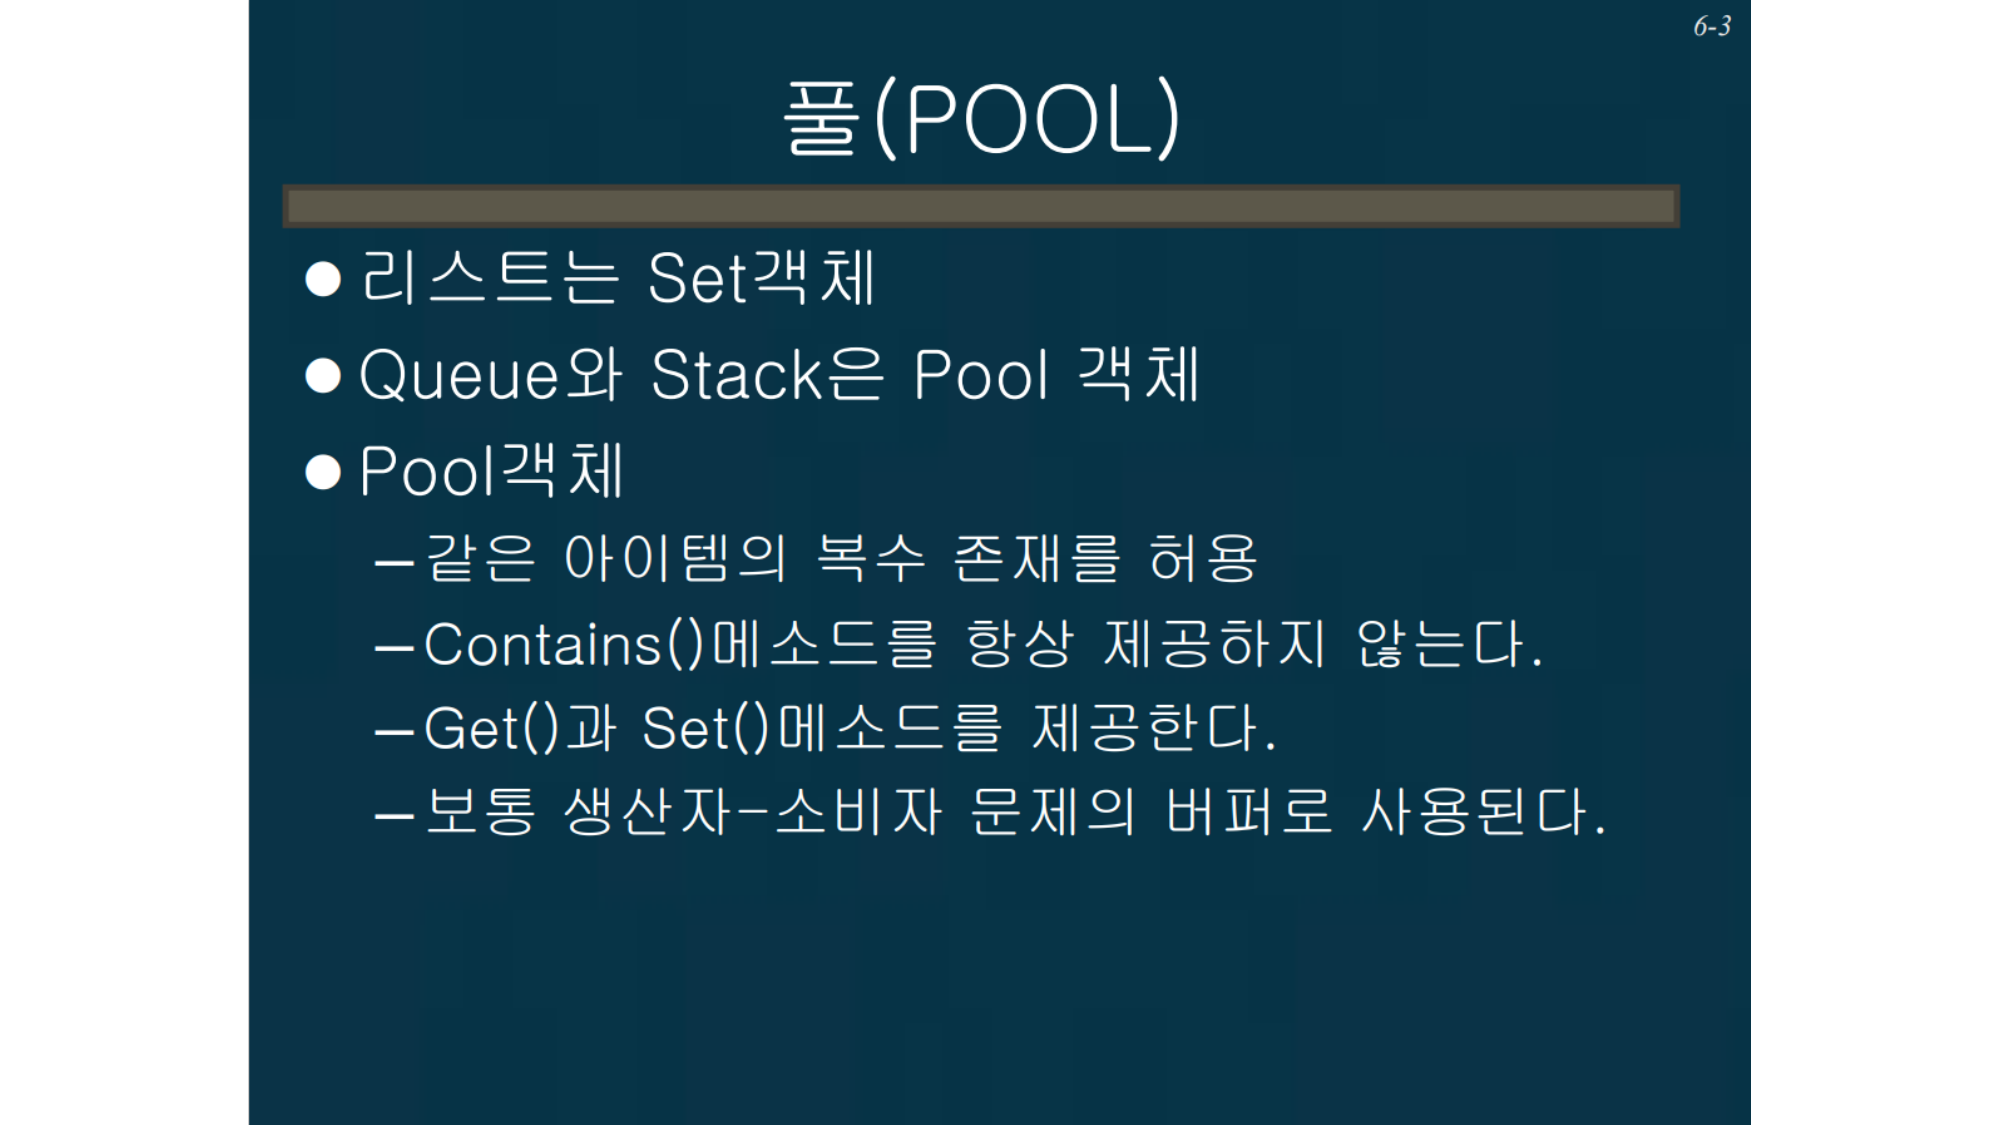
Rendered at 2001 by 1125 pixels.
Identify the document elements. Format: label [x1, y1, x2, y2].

picture [248, 0, 1752, 1125]
